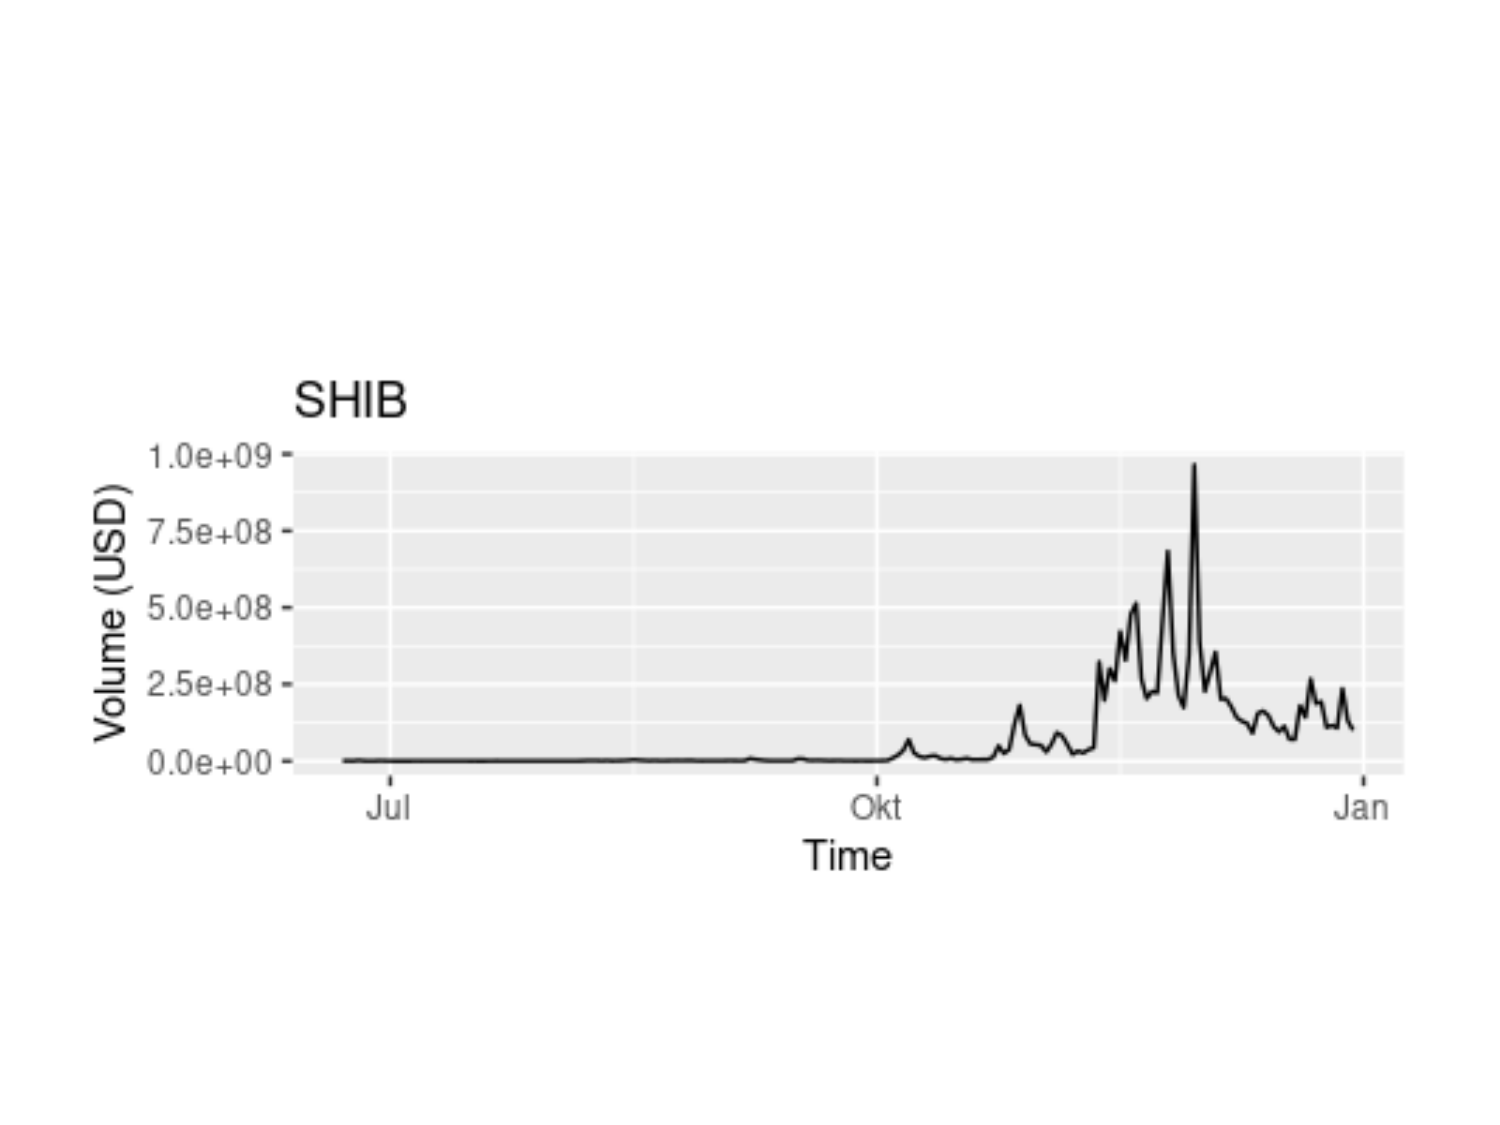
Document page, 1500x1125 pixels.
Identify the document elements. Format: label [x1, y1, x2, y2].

picture [74, 362, 1426, 903]
